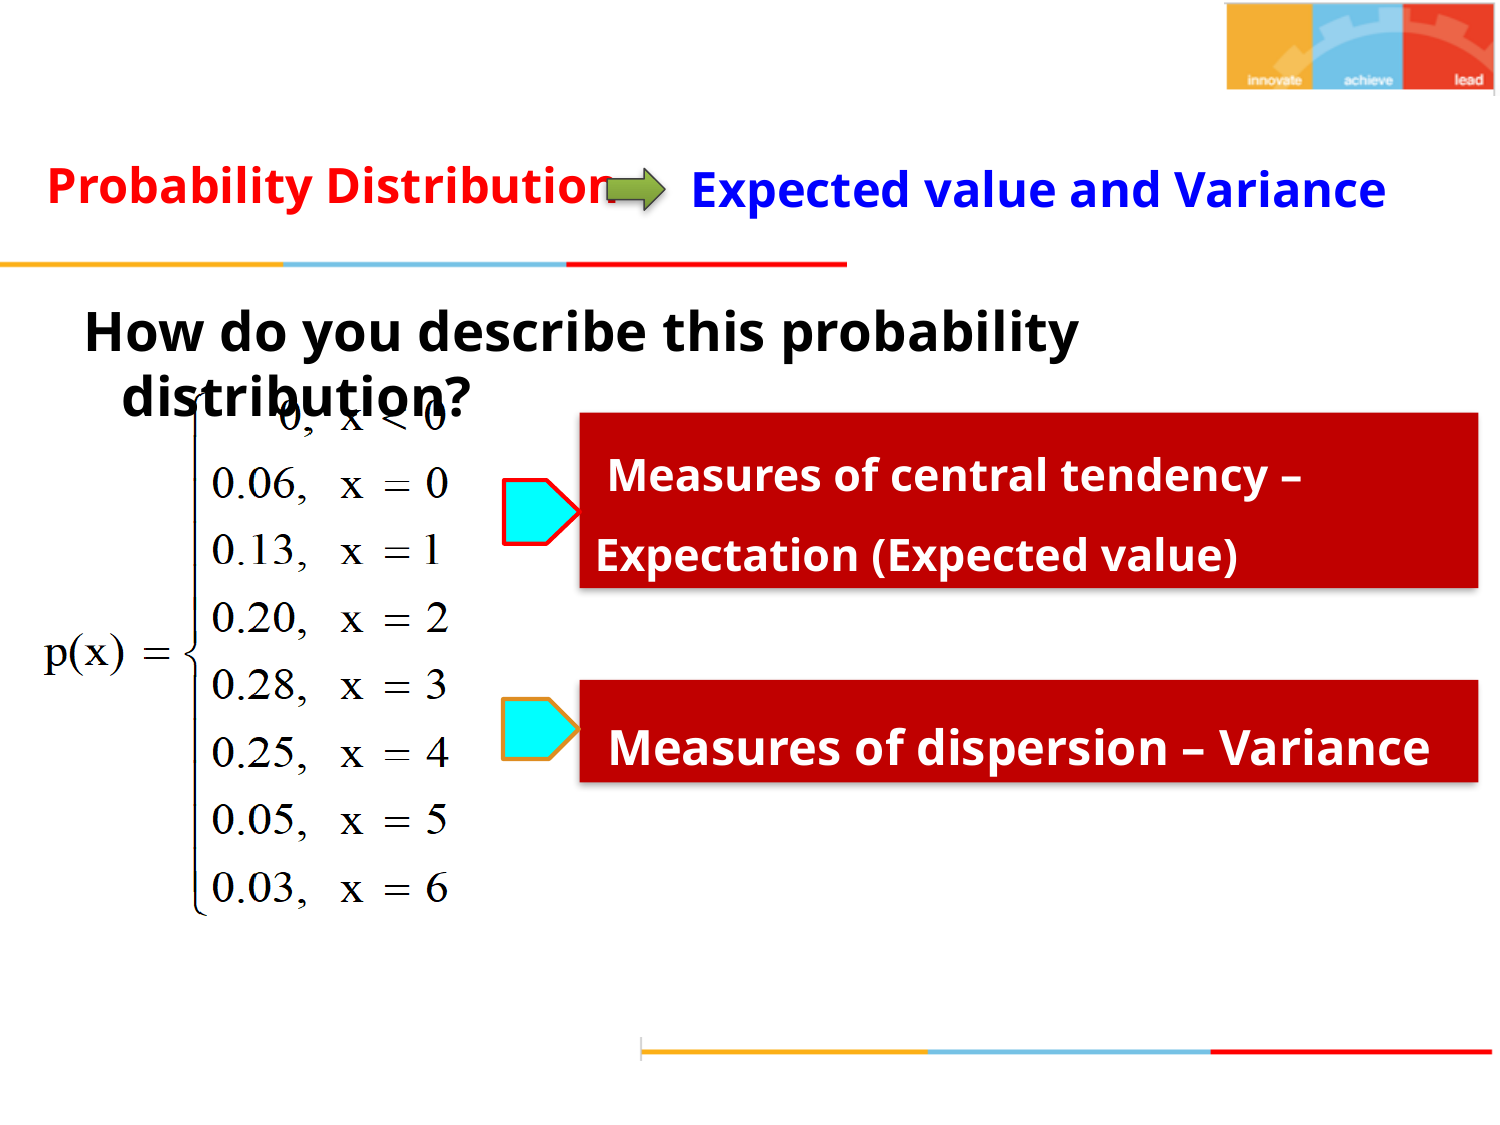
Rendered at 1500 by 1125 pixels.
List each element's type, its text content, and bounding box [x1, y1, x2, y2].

picture [1224, 0, 1500, 97]
picture [36, 384, 476, 923]
text_box Expected value and Variance [676, 151, 1480, 216]
text_box [606, 167, 666, 211]
picture [638, 1037, 1498, 1062]
picture [0, 242, 1500, 274]
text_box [502, 679, 1479, 784]
text_box Probability Distribution [32, 147, 710, 212]
text_box How do you describe this probability distribution? [36, 291, 1432, 385]
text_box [503, 412, 1479, 591]
